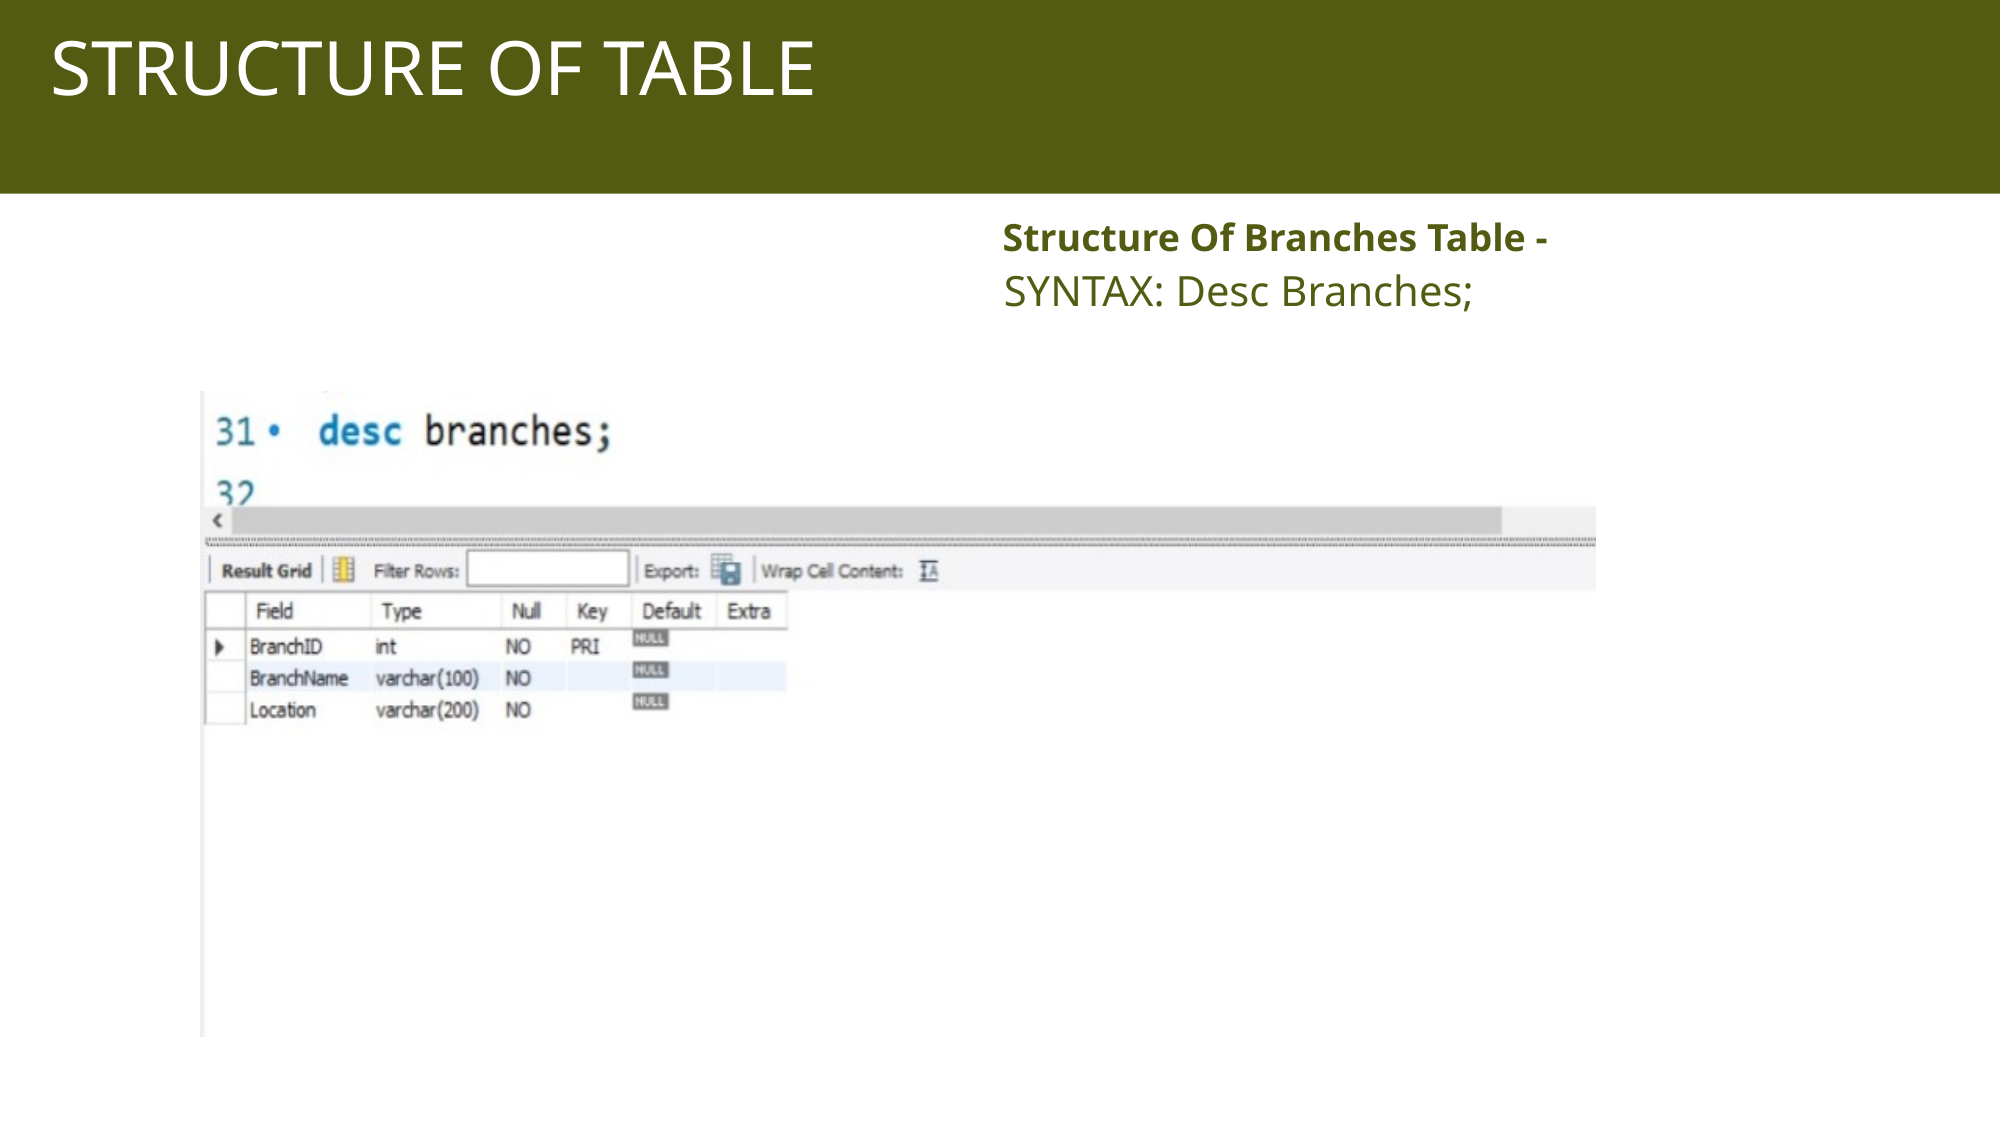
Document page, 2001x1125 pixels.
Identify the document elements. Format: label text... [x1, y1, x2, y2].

list SYNTAX: Desc Branches; [988, 257, 1959, 808]
picture [200, 391, 1596, 1037]
list Structure Of Branches Table - [987, 211, 1959, 256]
title STRUCTURE OF TABLE [35, 19, 1959, 124]
